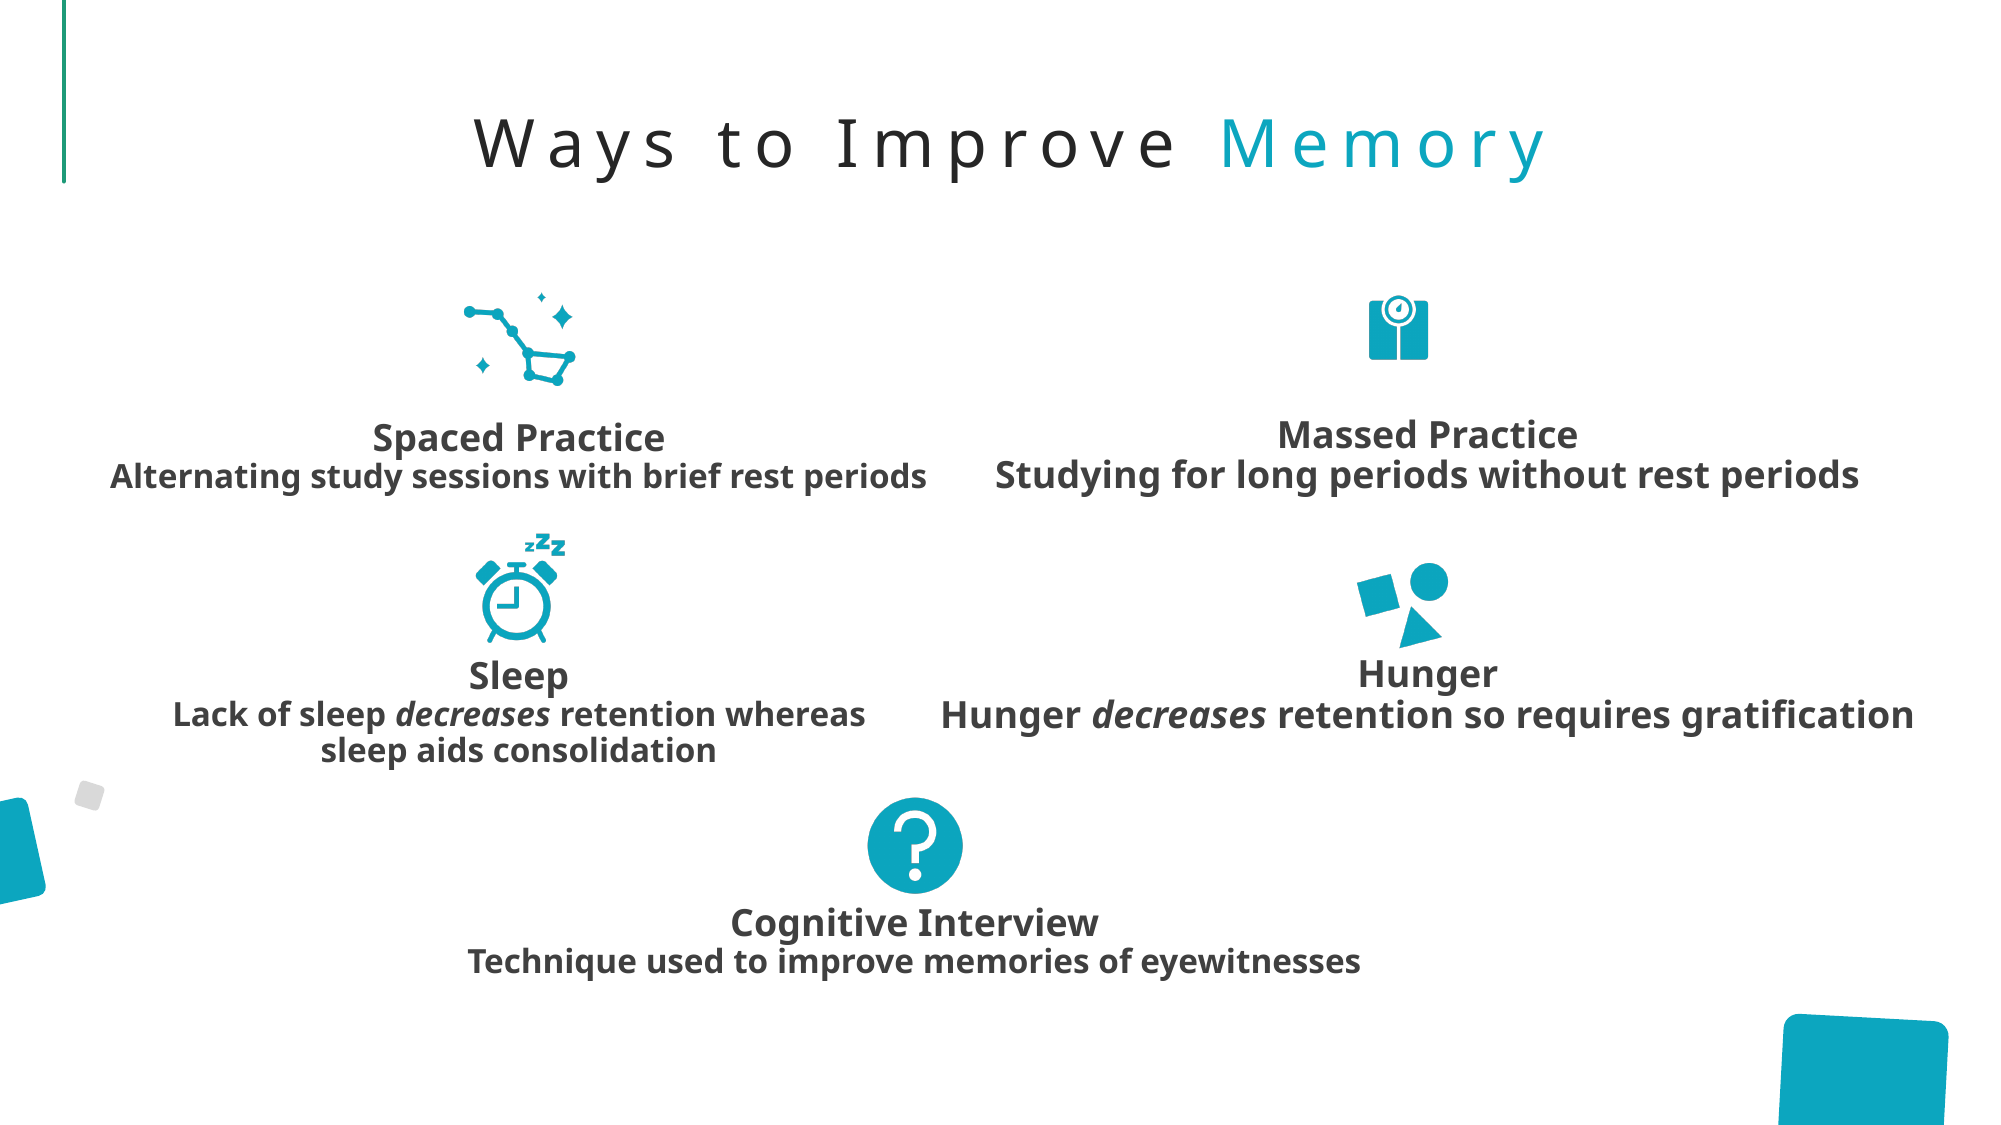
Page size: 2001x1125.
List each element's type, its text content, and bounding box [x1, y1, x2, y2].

text_box Hunger Hunger decreases retention so requires gratification [925, 648, 1931, 744]
text_box Sleep Lack of sleep decreases retention whereas sleep aids consolidation [117, 650, 922, 777]
picture [1357, 286, 1440, 369]
text_box [1777, 1012, 1950, 1125]
text_box Cognitive Interview Technique used to improve memories of eyewitnesses [452, 896, 1378, 988]
text_box Spaced Practice Alternating study sessions with brief rest periods [95, 411, 944, 503]
picture [854, 785, 975, 906]
picture [1344, 547, 1461, 664]
text_box [73, 779, 106, 812]
picture [461, 530, 578, 647]
text_box Massed Practice Studying for long periods without rest periods [980, 408, 1876, 505]
picture [461, 280, 578, 397]
text_box [0, 796, 47, 906]
text_box Ways to Improve Memory [459, 93, 1559, 188]
